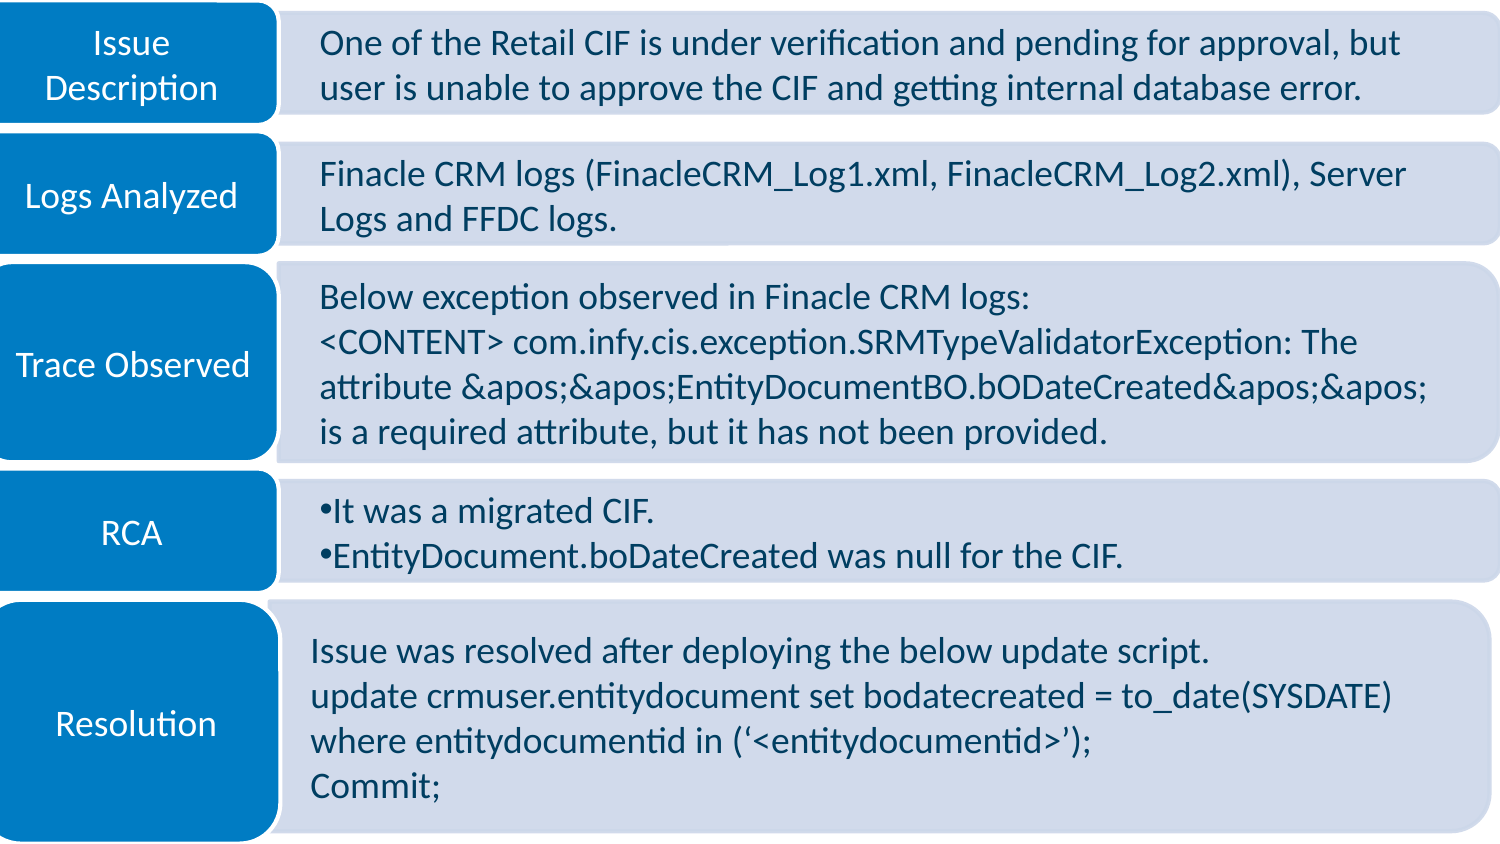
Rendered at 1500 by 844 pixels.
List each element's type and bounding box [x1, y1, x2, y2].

text_box [0, 0, 1500, 844]
